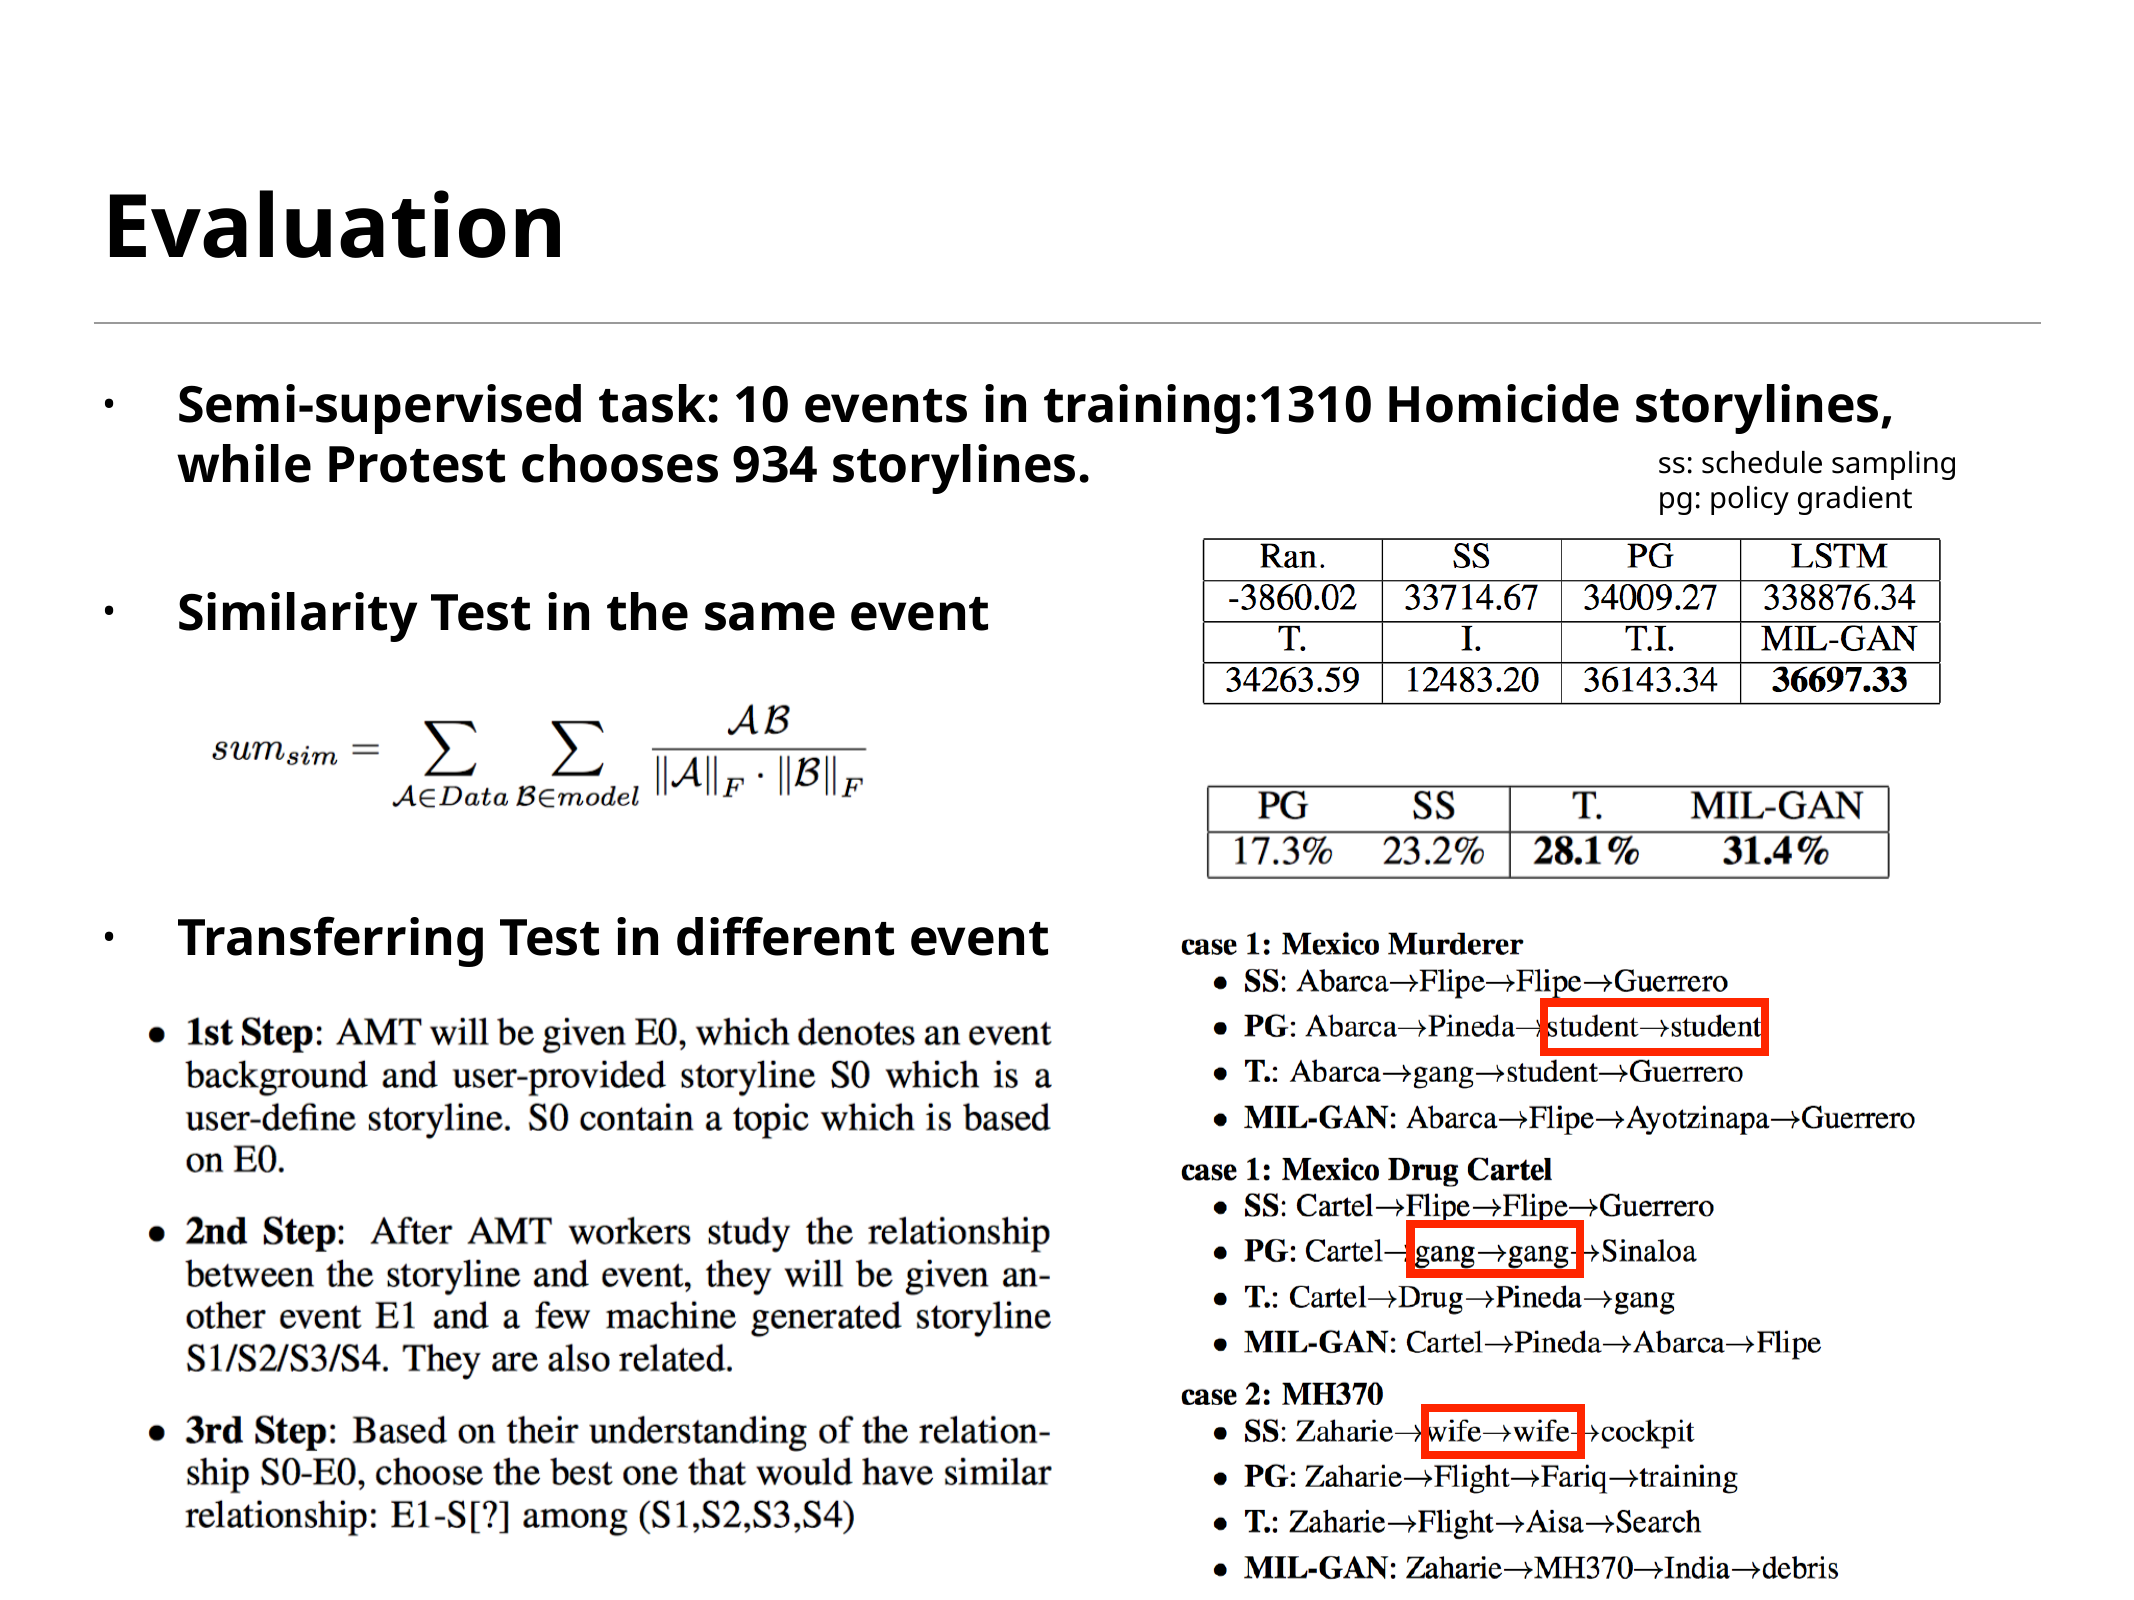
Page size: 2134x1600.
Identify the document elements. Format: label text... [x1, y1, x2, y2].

picture [192, 697, 898, 827]
picture [1189, 774, 1906, 896]
list Semi-supervised task: 10 events in training:1310 Homicide storylines, while Protest chooses 934 storylines. Similarity Test in the same event Transferring Test in different event [93, 364, 2041, 1459]
text_box ss: schedule sampling pg: policy gradient [1649, 436, 1967, 523]
picture [119, 987, 1079, 1553]
title Evaluation [93, 53, 2041, 284]
picture [1165, 911, 1930, 1587]
picture [1186, 521, 1952, 716]
